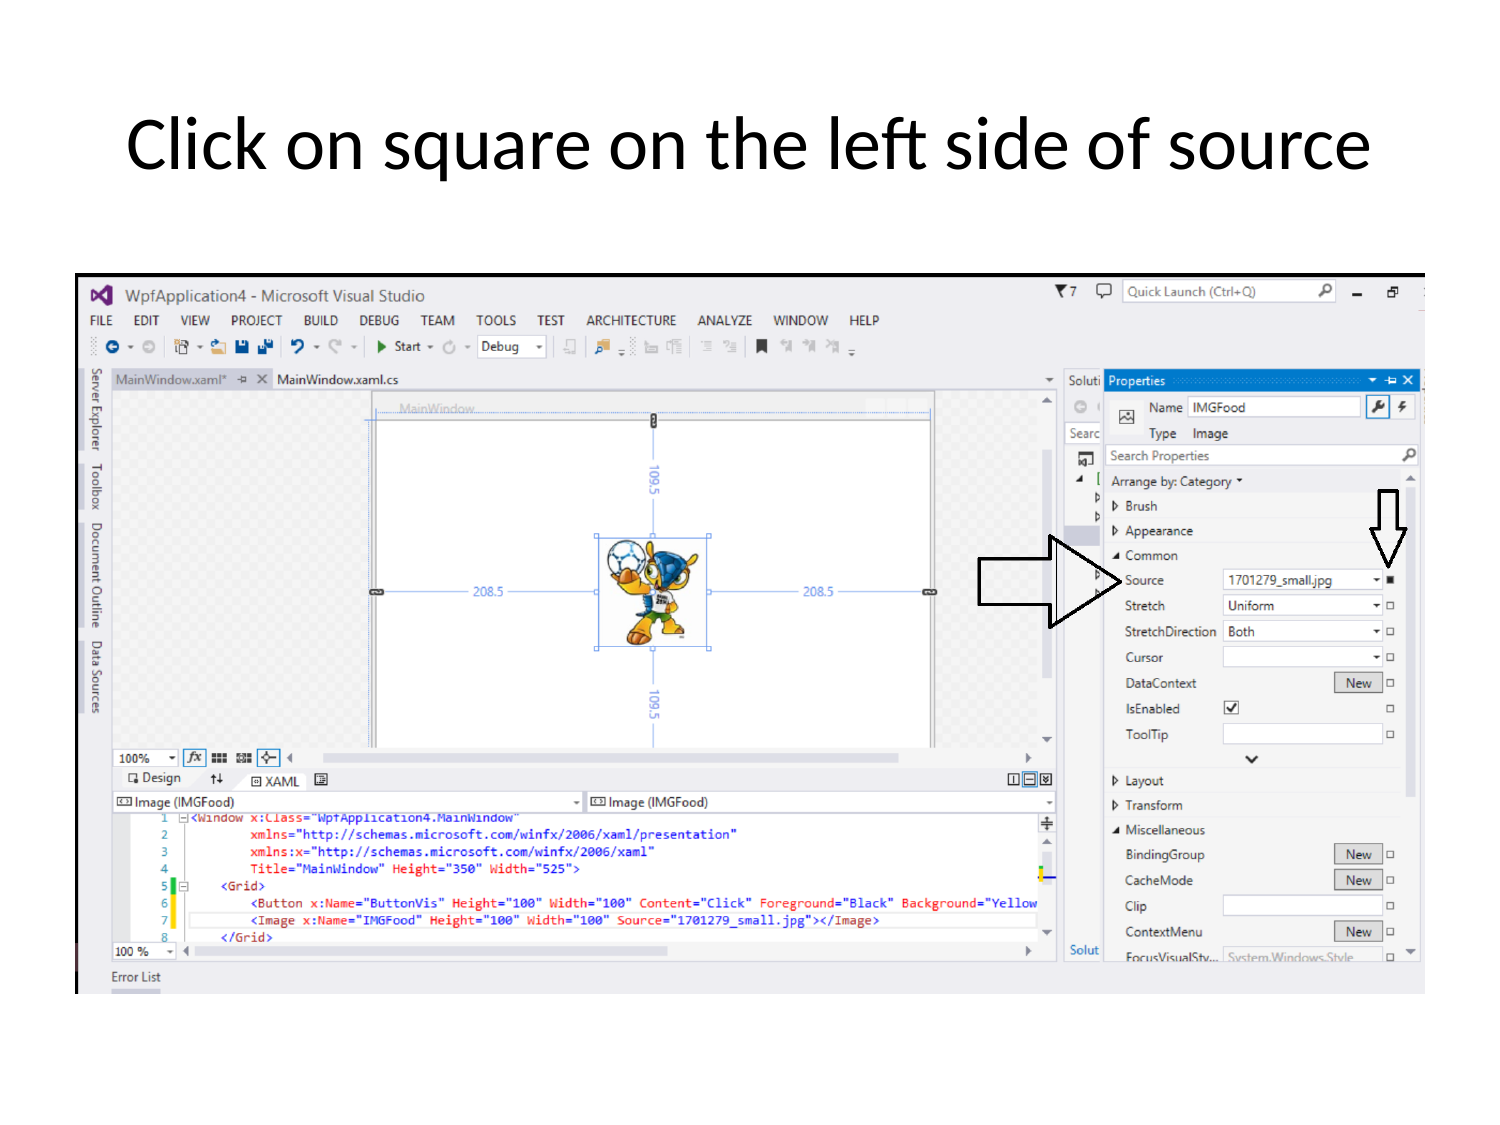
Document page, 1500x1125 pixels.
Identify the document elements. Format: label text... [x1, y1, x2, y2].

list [74, 273, 1426, 994]
title Click on square on the left side of source [75, 45, 1425, 233]
